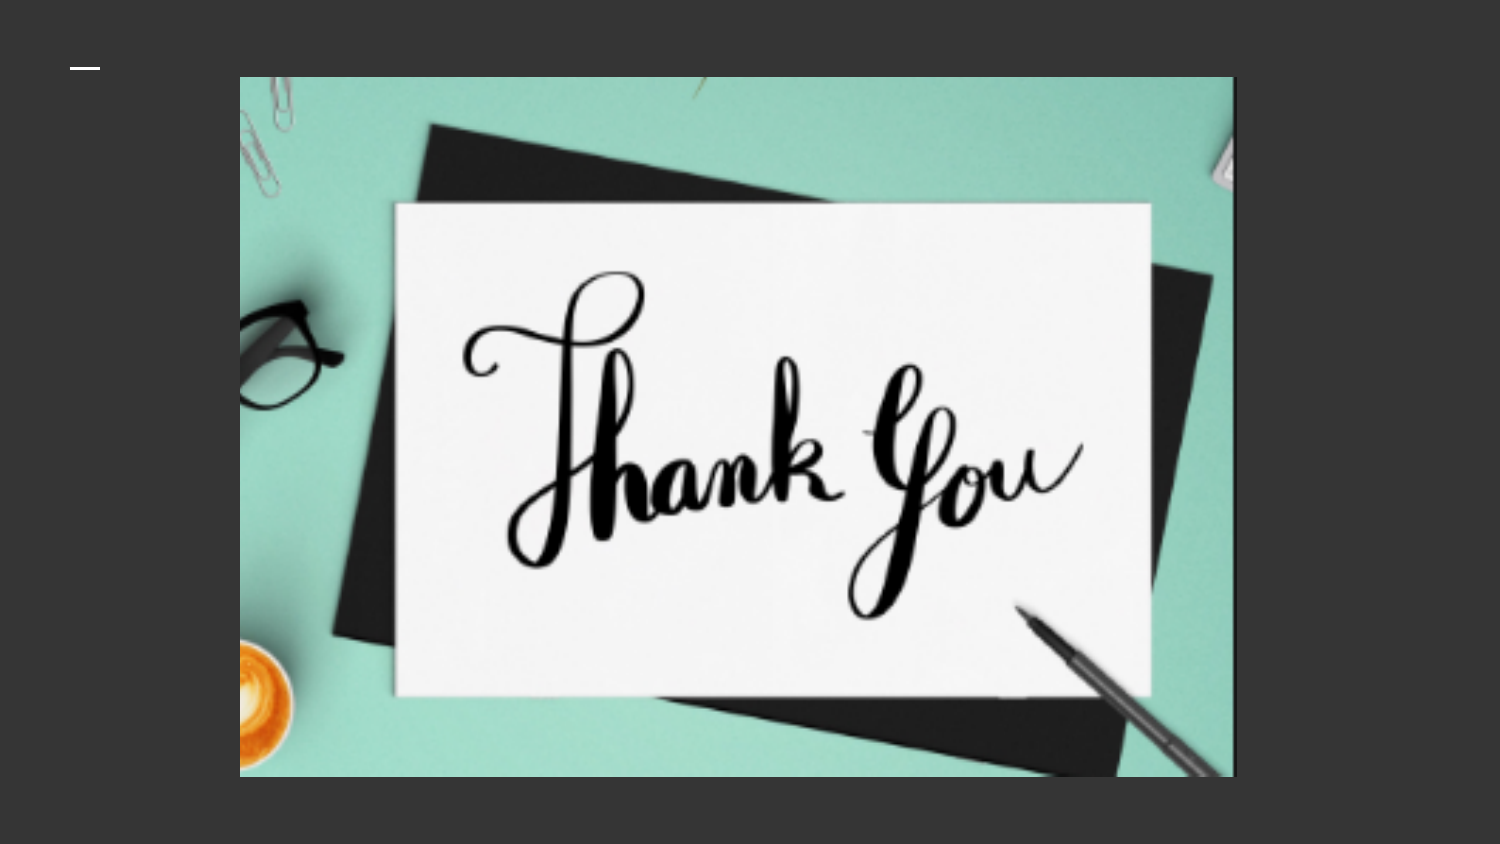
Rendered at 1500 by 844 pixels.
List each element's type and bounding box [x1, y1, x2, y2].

picture [240, 77, 1237, 777]
